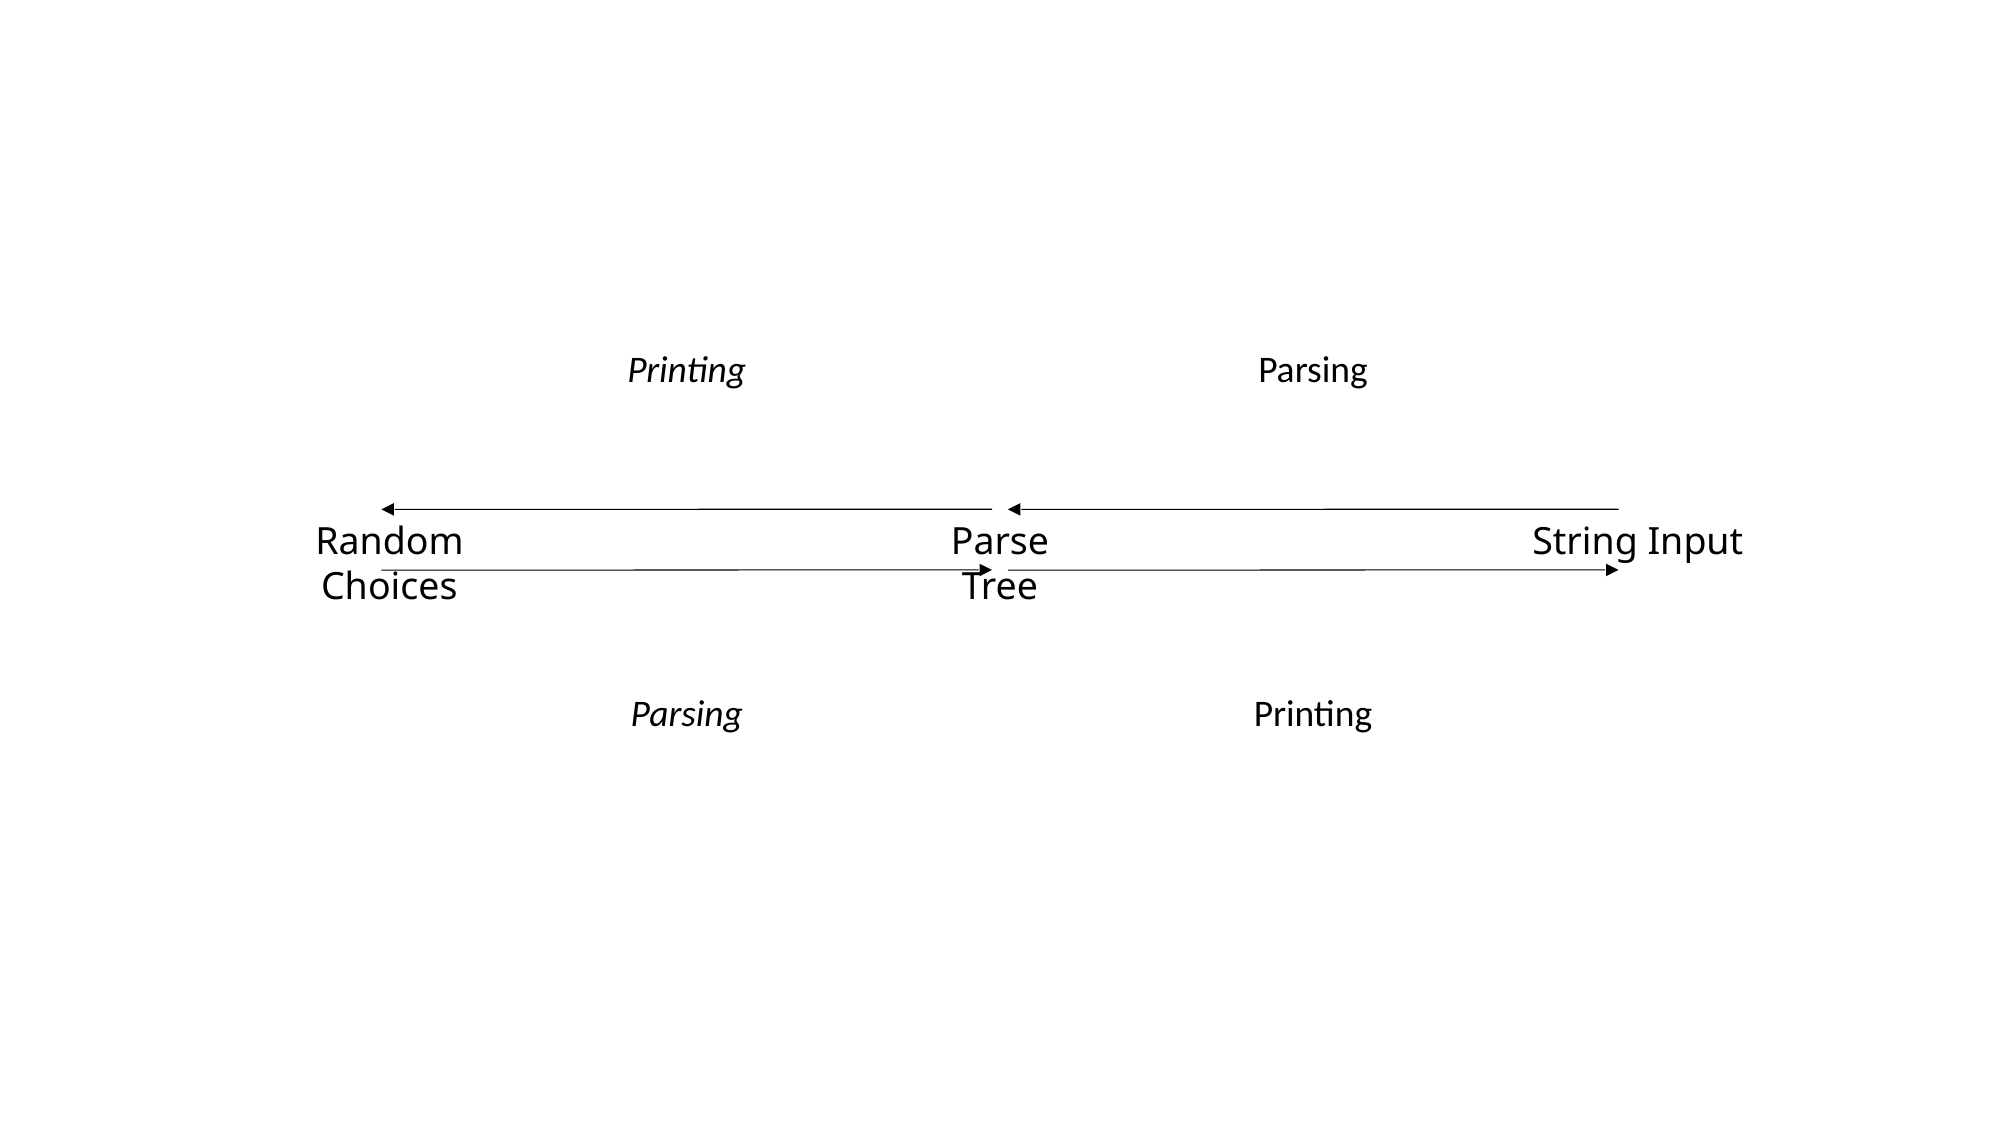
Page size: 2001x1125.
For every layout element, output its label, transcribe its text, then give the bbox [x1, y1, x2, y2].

text_box Printing [560, 337, 686, 397]
text_box Parsing [560, 681, 686, 742]
text_box Parsing [1187, 337, 1313, 397]
text_box Parsing [687, 681, 813, 742]
text_box Printing [1187, 681, 1313, 742]
text_box Printing [687, 337, 813, 397]
text_box String Input [1517, 509, 1759, 569]
text_box Parse Tree [893, 509, 1106, 614]
text_box Printing [1314, 681, 1440, 742]
text_box Random Choices [241, 509, 538, 615]
text_box Parsing [1314, 337, 1440, 397]
